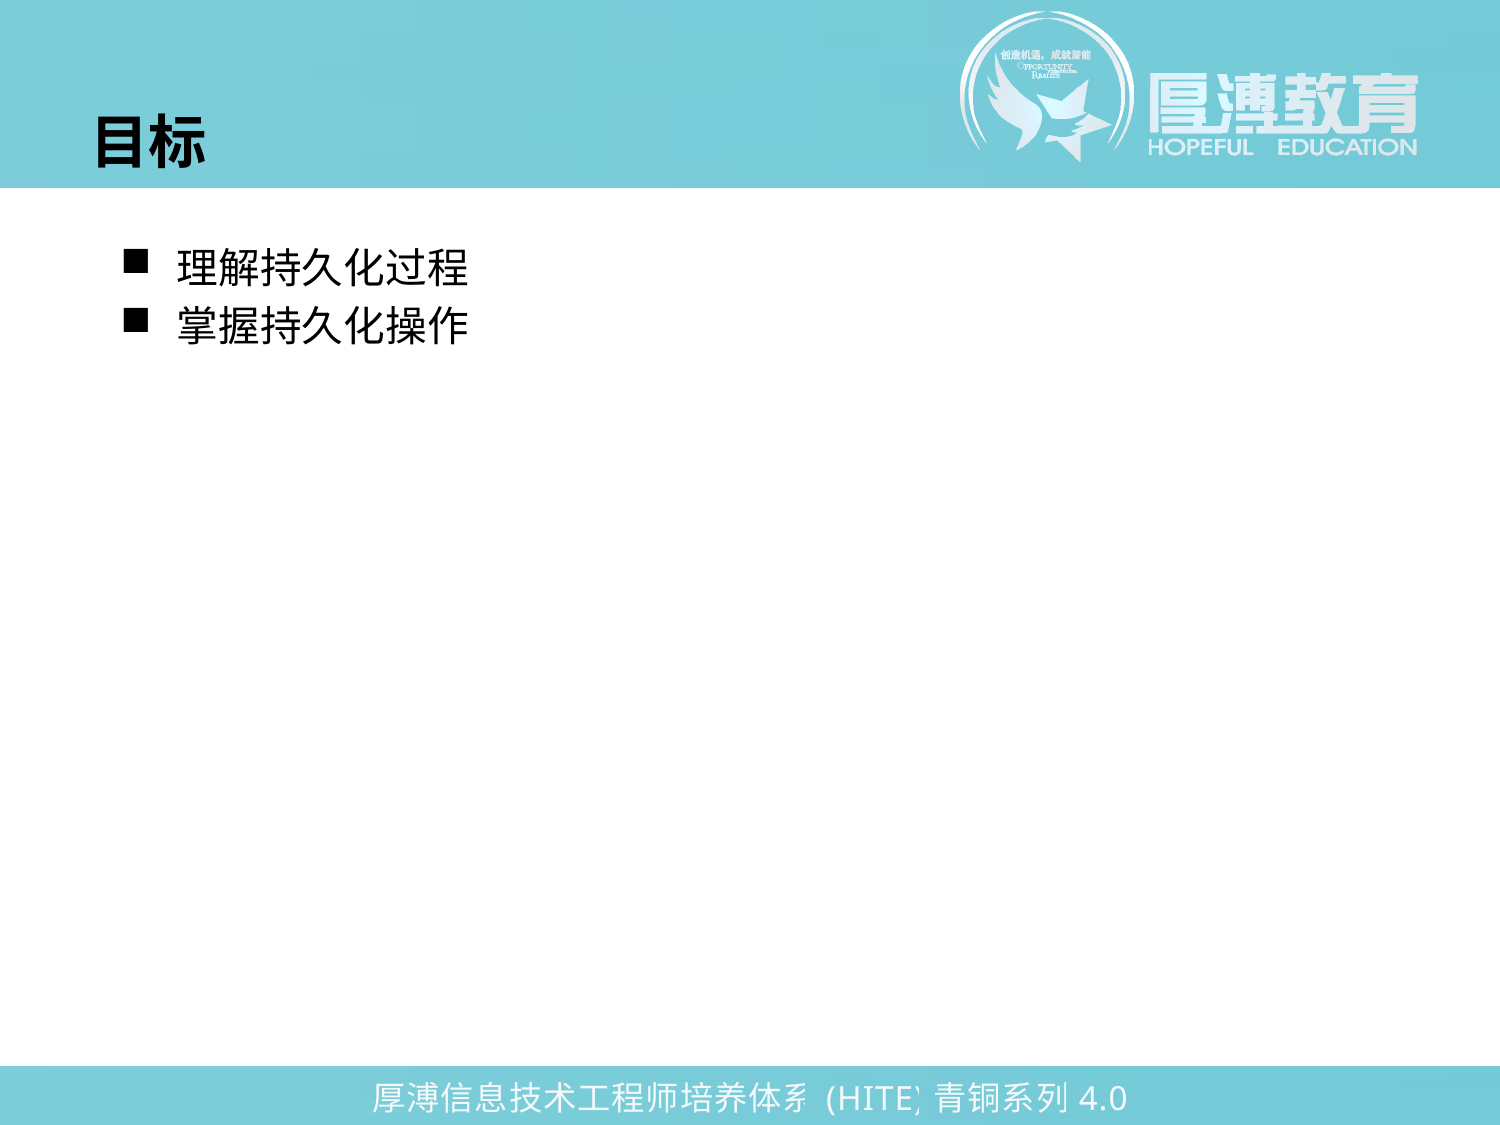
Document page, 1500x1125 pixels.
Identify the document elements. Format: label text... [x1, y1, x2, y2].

list 理解持久化过程 掌握持久化操作 [105, 234, 1384, 505]
title 目标 [74, 91, 1426, 188]
picture [0, 1066, 1500, 1125]
picture [0, 0, 1500, 188]
